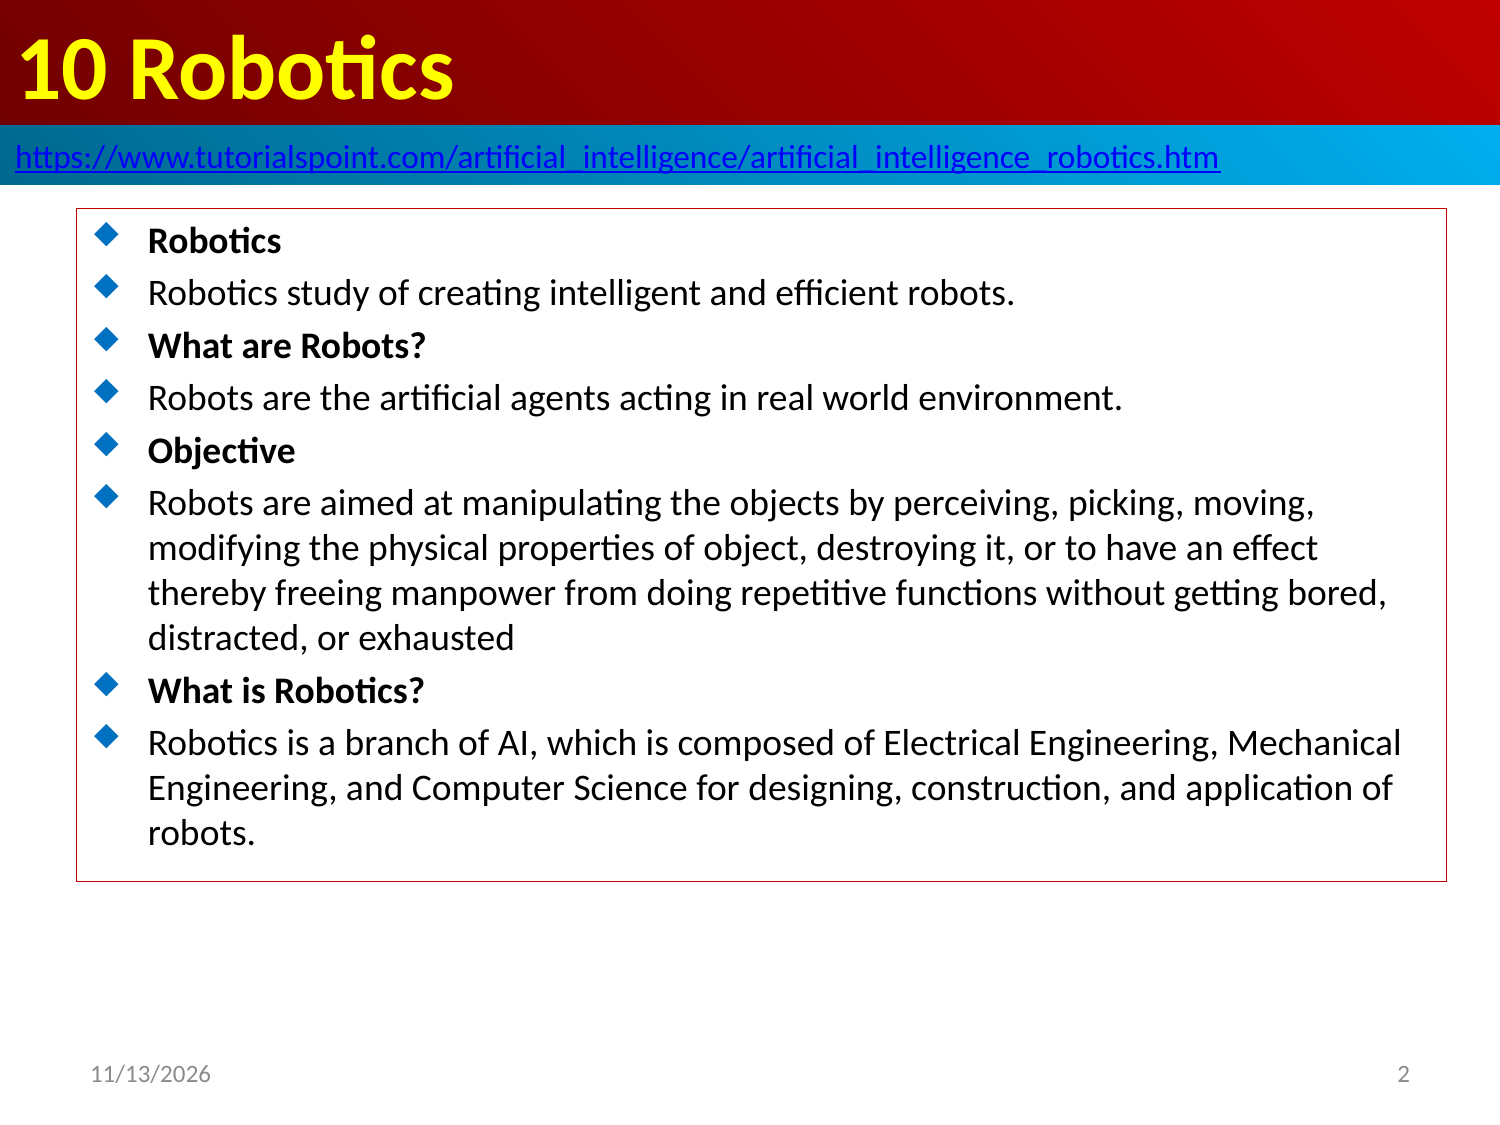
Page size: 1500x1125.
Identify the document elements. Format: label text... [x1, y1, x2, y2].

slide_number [75, 1042, 425, 1103]
slide_number 2 [1074, 1042, 1425, 1103]
title 10 Robotics [0, 0, 1500, 125]
subtitle Robotics Robotics study of creating intelligent and efficient robots. What are Robots? Robots are the artificial agents acting in real world environment. Objective Robots are aimed at manipulating the objects by perceiving, picking, moving, modifying the physical properties of object, destroying it, or to have an effect thereby freeing manpower from doing repetitive functions without getting bored, distracted, or exhausted What is Robotics? Robotics is a branch of AI, which is composed of Electrical Engineering, Mechanical Engineering, and Computer Science for designing, construction, and application of robots. [76, 208, 1447, 882]
text_box https://www.tutorialspoint.com/artificial_intelligence/artificial_intelligence_robotics.htm [0, 125, 1500, 185]
